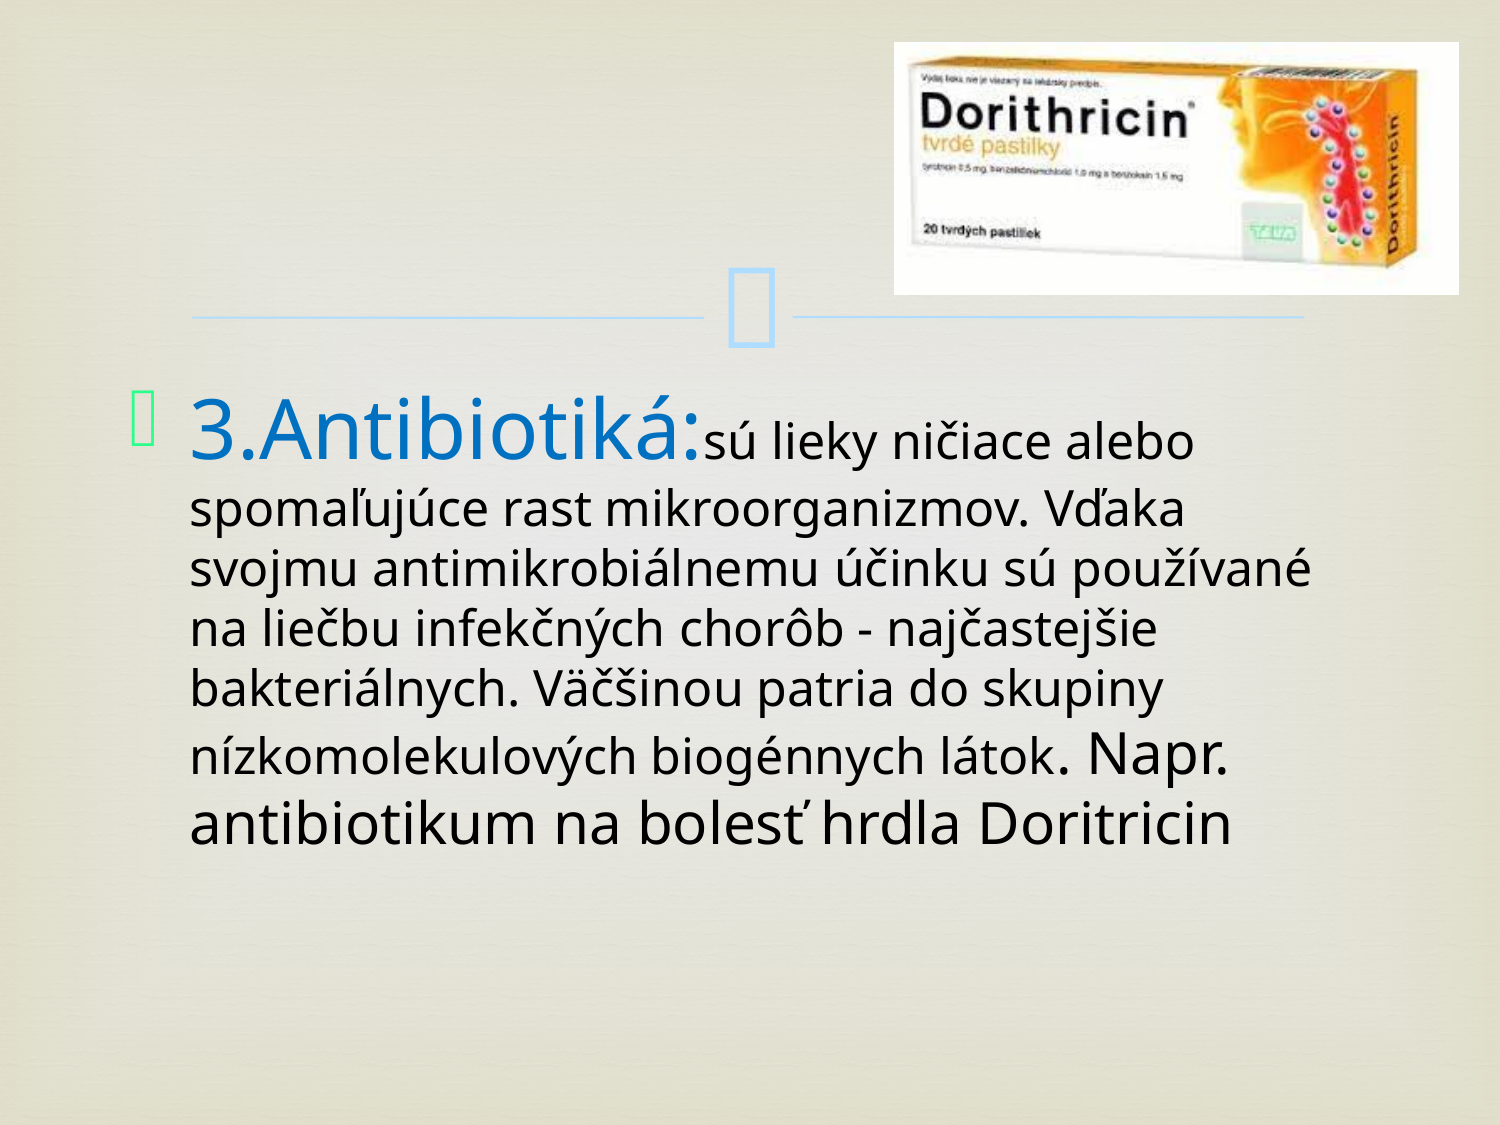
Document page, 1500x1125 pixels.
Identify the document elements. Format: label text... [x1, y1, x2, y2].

list 3.Antibiotiká:sú lieky ničiace alebo spomaľujúce rast mikroorganizmov. Vďaka svojmu antimikrobiálnemu účinku sú používané na liečbu infekčných chorôb - najčastejšie bakteriálnych. Väčšinou patria do skupiny nízkomolekulových biogénnych látok. Napr. antibiotikum na bolesť hrdla Doritricin [114, 368, 1386, 1005]
picture [894, 42, 1460, 295]
